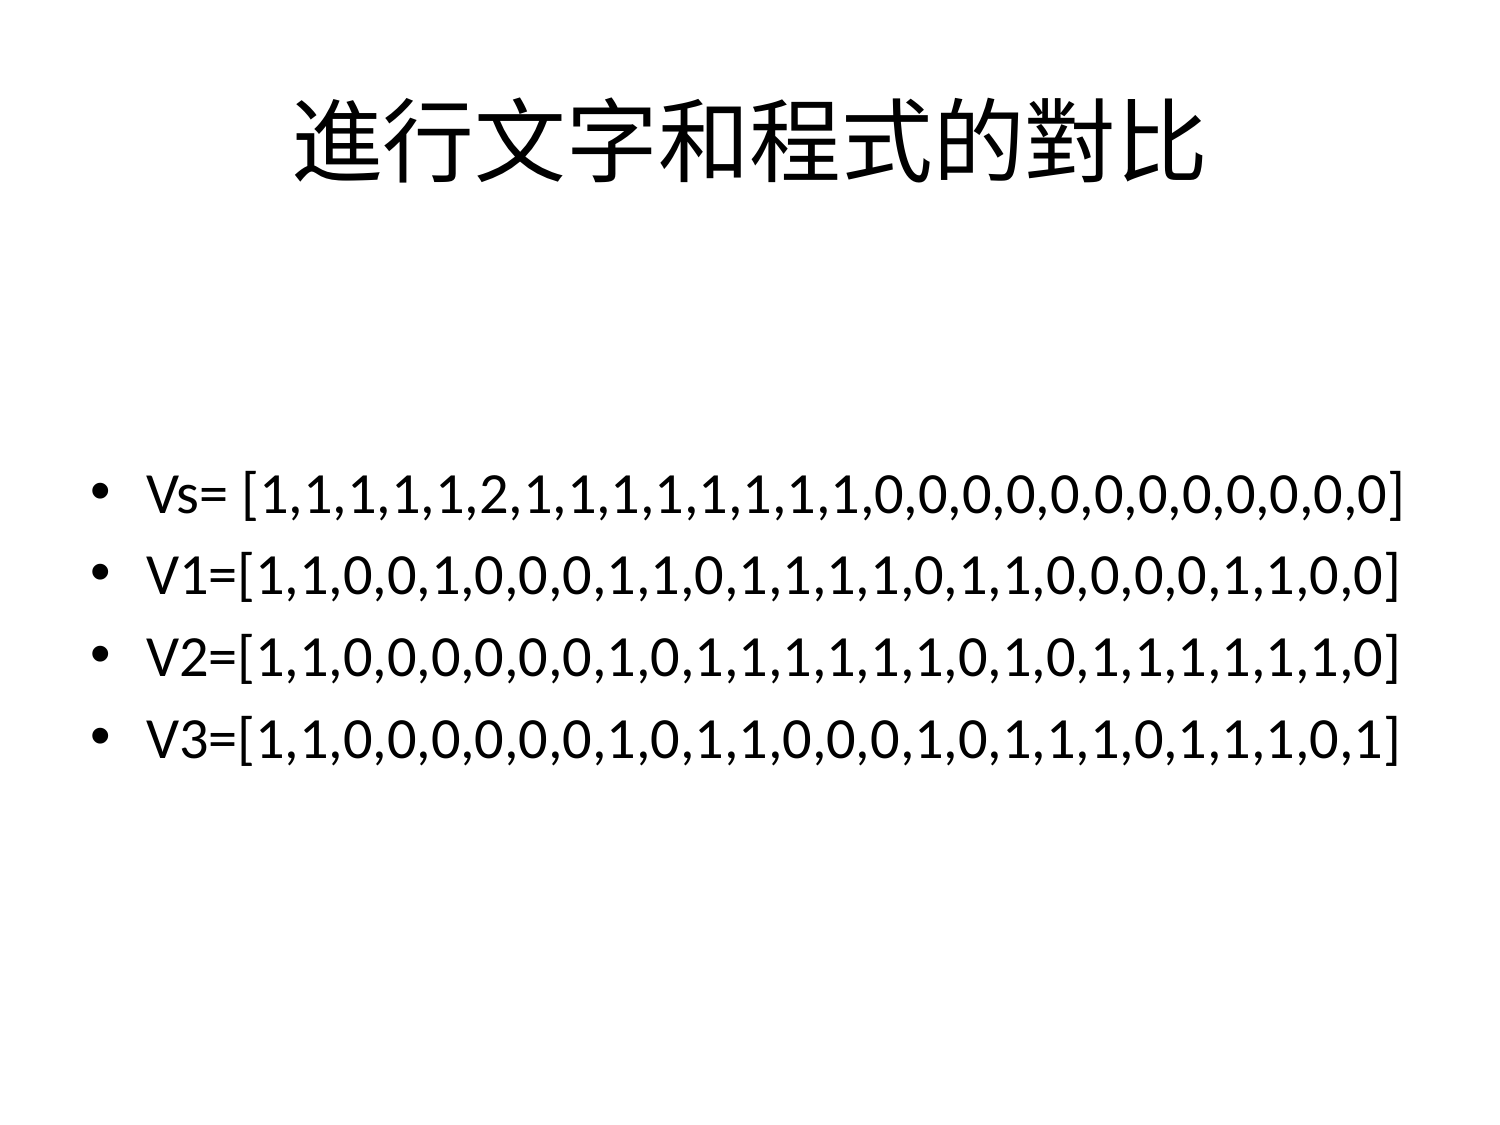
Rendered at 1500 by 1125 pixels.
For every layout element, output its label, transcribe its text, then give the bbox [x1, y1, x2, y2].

title 進行文字和程式的對比 [75, 45, 1425, 233]
list Vs= [1,1,1,1,1,2,1,1,1,1,1,1,1,1,0,0,0,0,0,0,0,0,0,0,0,0] V1=[1,1,0,0,1,0,0,0,1,1,0,1,1,1,1,0,1,1,0,0,0,0,1,1,0,0] V2=[1,1,0,0,0,0,0,0,1,0,1,1,1,1,1,1,0,1,0,1,1,1,1,1,1,0] V3=[1,1,0,0,0,0,0,0,1,0,1,1,0,0,0,1,0,1,1,1,0,1,1,1,0,1] [75, 262, 1425, 1005]
